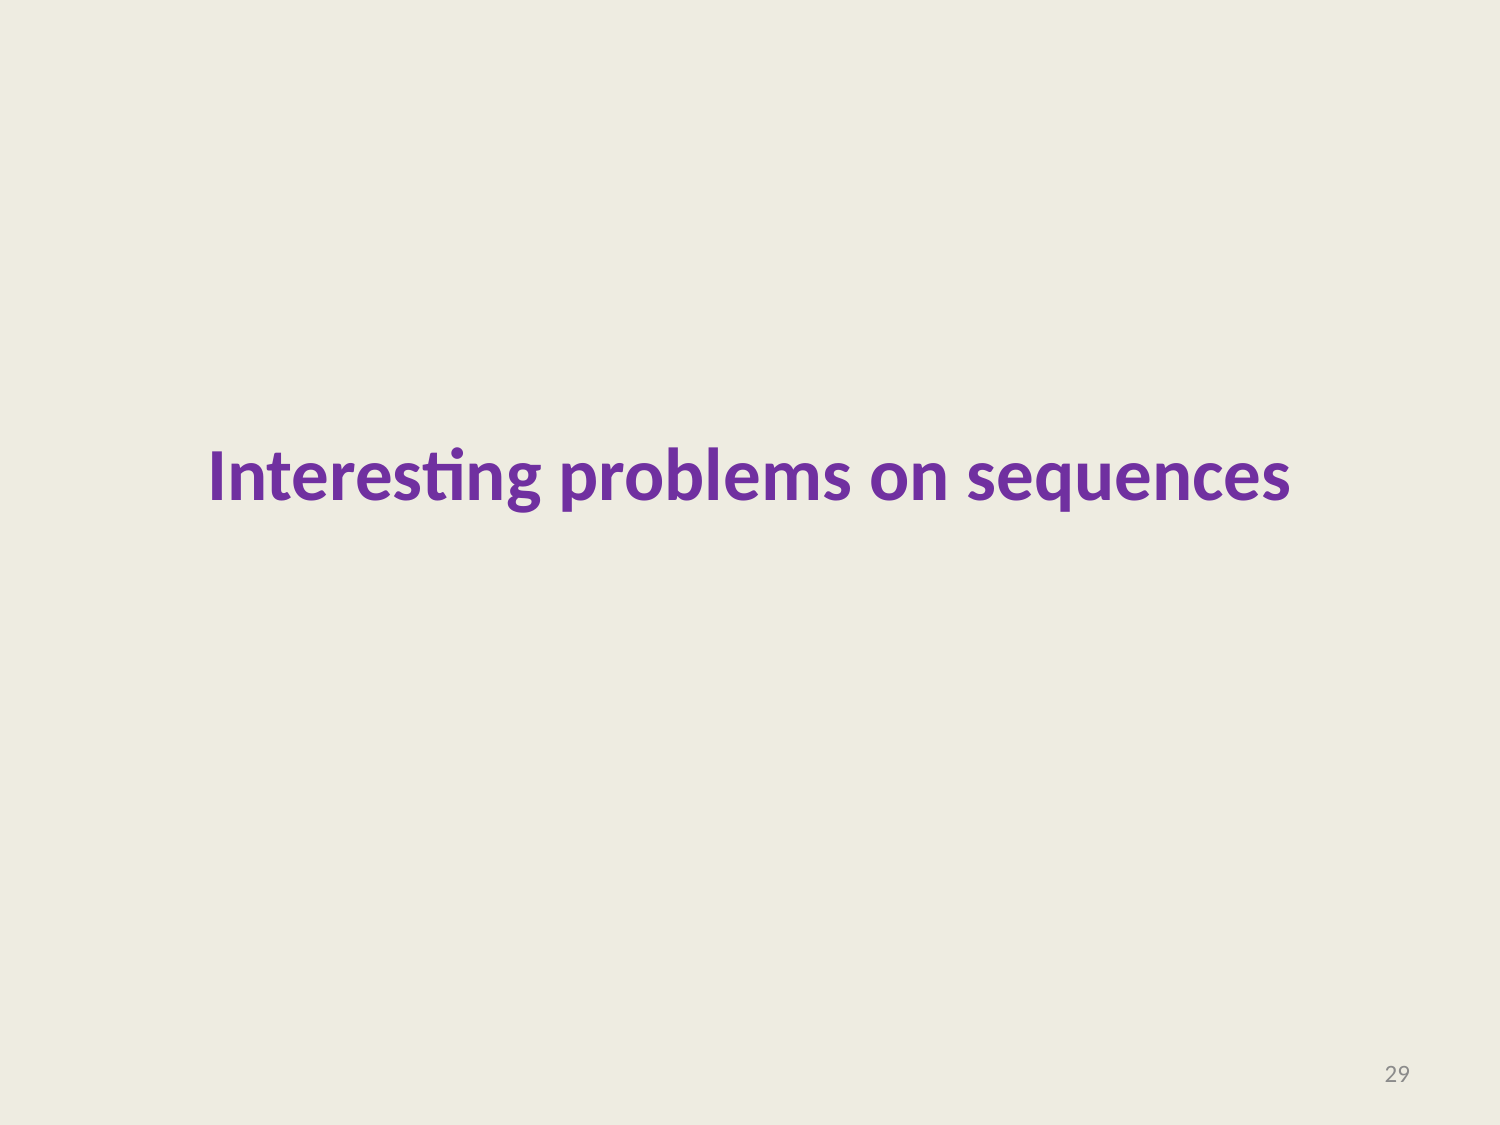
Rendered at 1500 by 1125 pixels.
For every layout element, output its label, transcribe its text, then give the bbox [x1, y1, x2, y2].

title Interesting problems on sequences [112, 349, 1388, 591]
slide_number 29 [1074, 1042, 1425, 1103]
